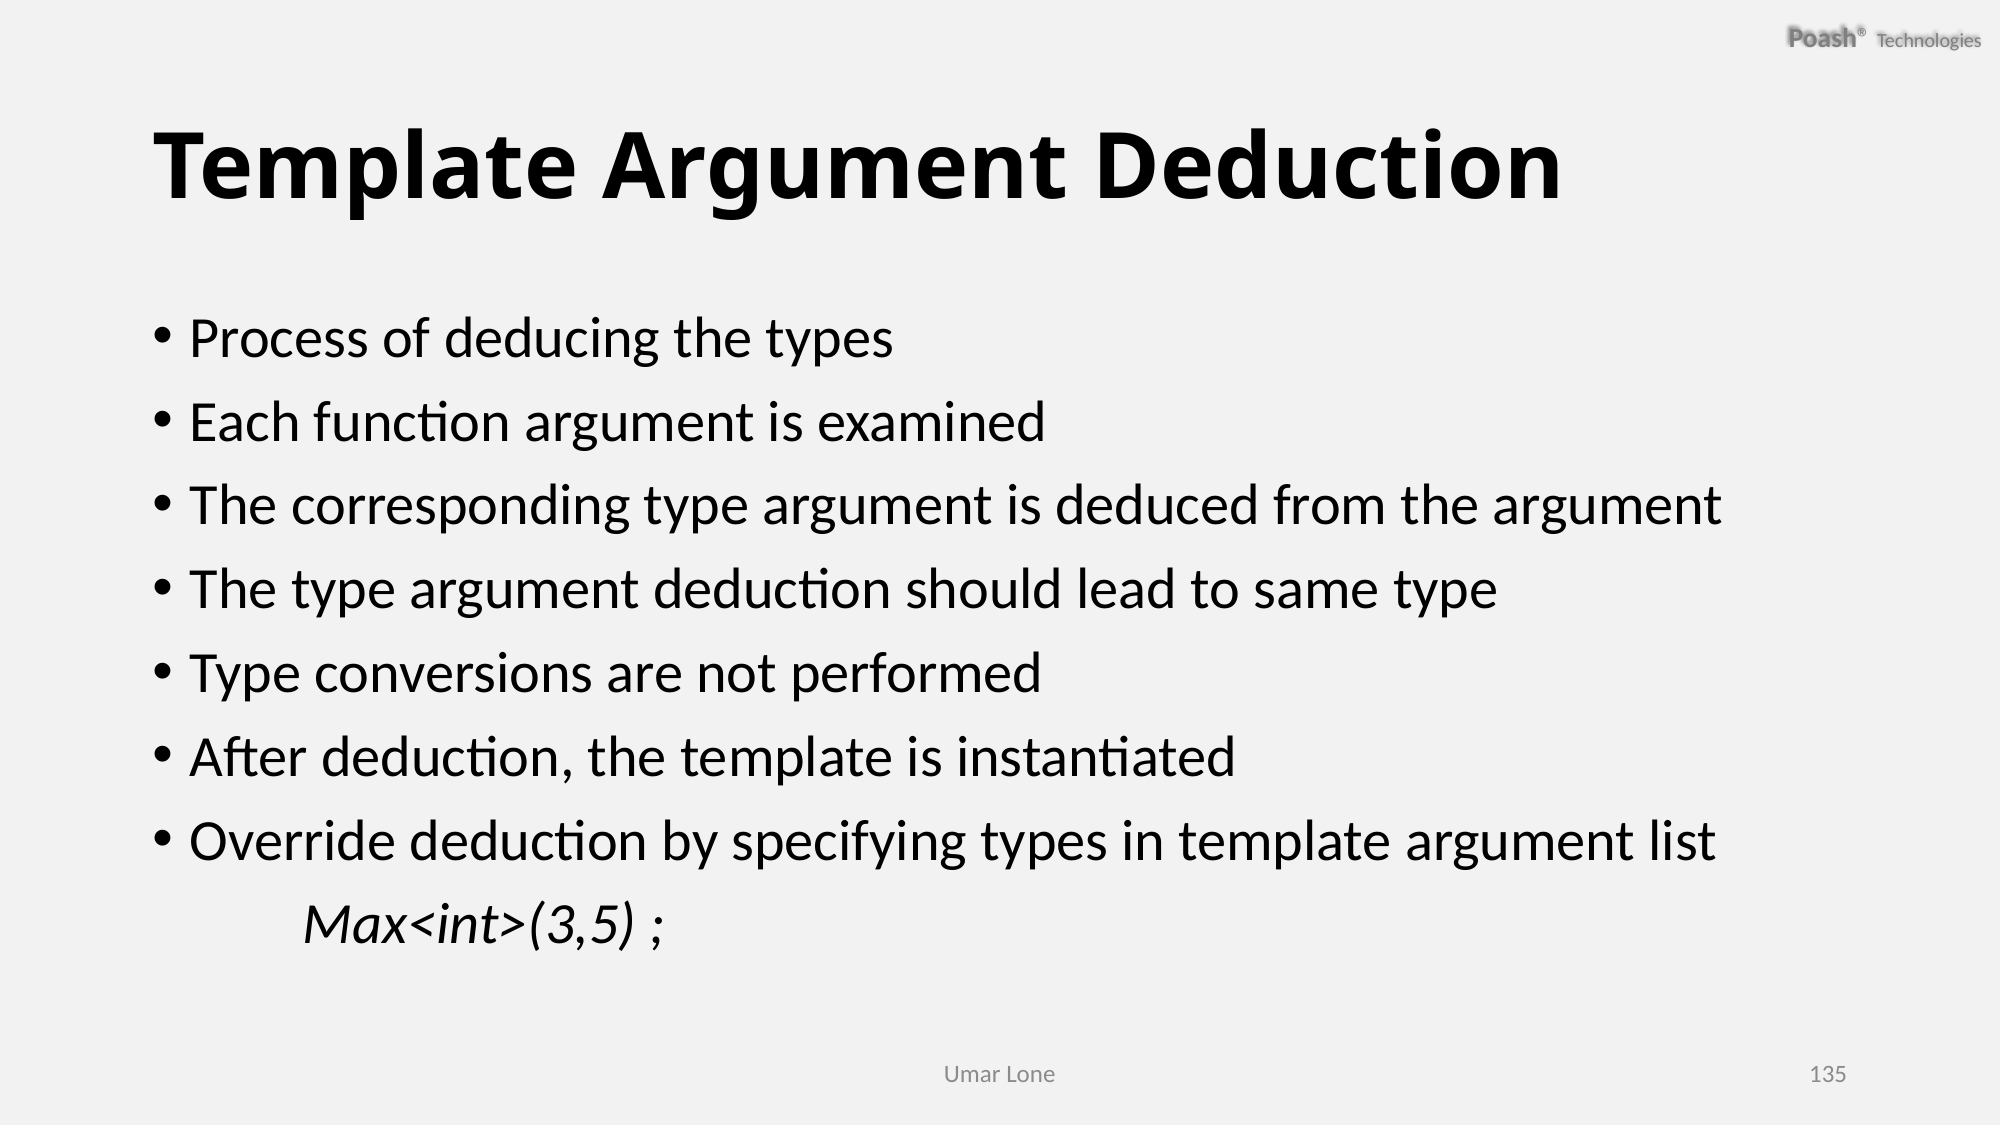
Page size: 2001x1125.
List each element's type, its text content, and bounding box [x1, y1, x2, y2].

title Template Argument Deduction [137, 59, 1863, 278]
footer Umar Lone [662, 1042, 1338, 1103]
list Process of deducing the types Each function argument is examined The corresponding type argument is deduced from the argument The type argument deduction should lead to same type Type conversions are not performed After deduction, the template is instantiated Override deduction by specifying types in template argument list Max<int>(3,5) ; [137, 299, 1863, 1014]
slide_number 135 [1412, 1042, 1863, 1103]
